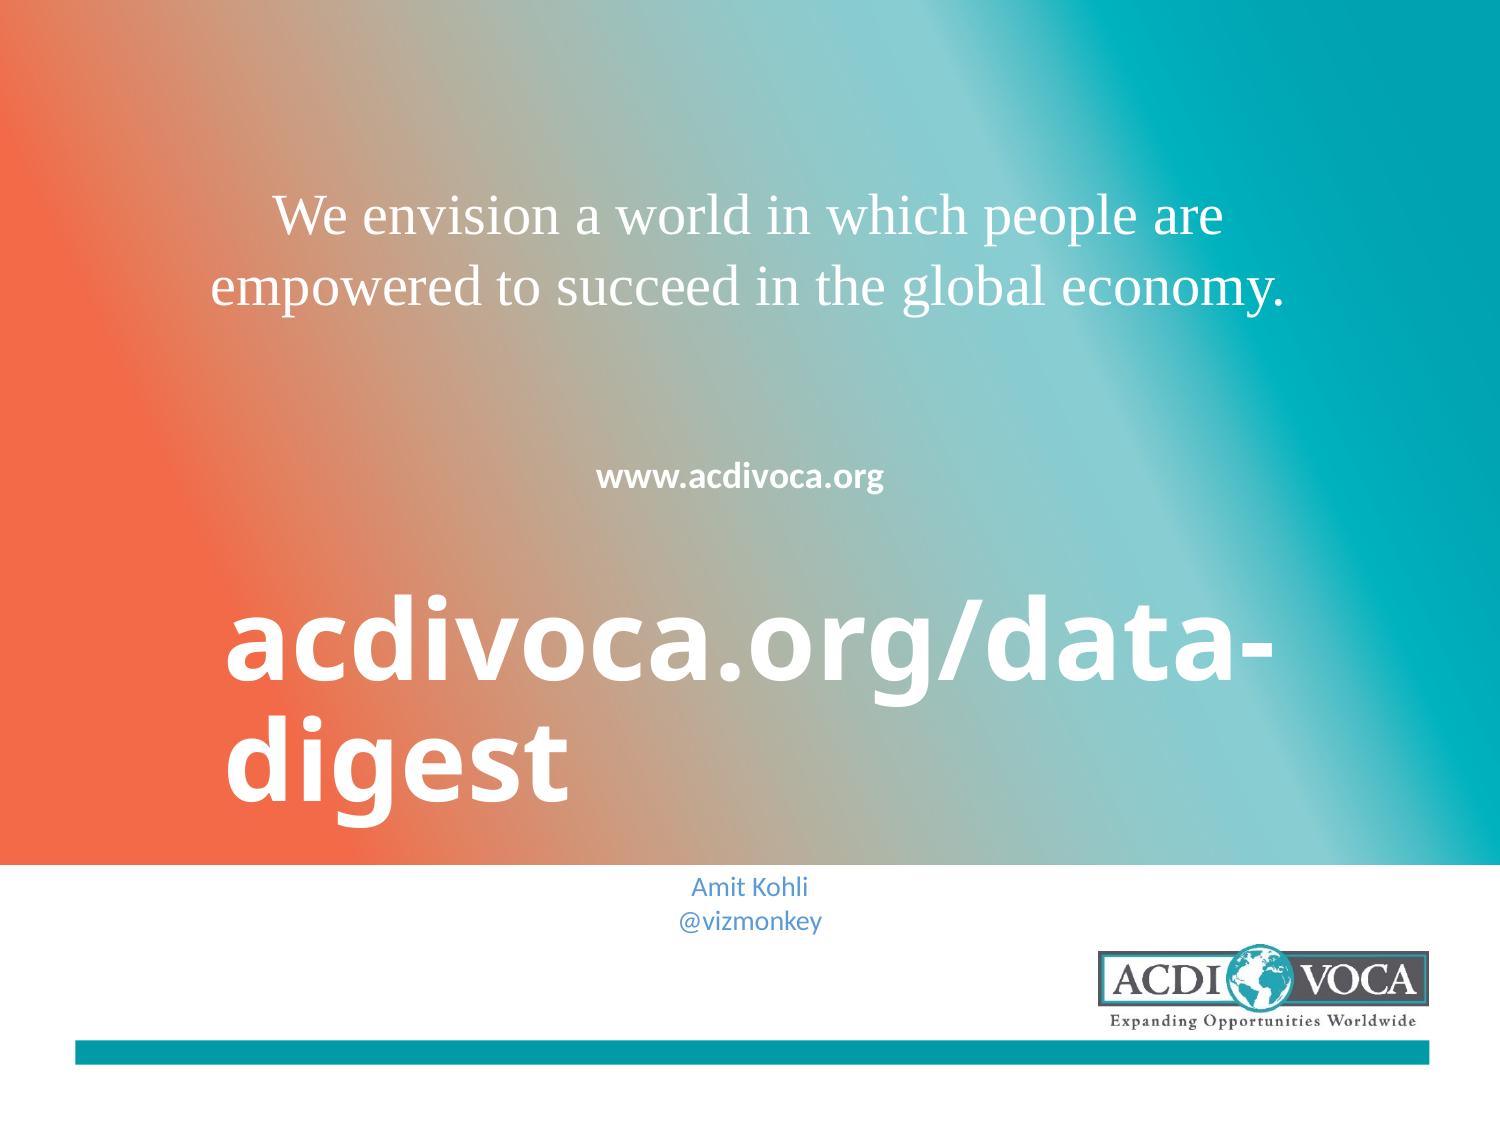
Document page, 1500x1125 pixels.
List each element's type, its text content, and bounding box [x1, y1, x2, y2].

picture [1098, 944, 1429, 1030]
picture [0, 0, 1500, 865]
text_box acdivoca.org/data-digest [208, 575, 1429, 834]
text_box Amit Kohli @vizmonkey [662, 861, 838, 944]
text_box We envision a world in which people are empowered to succeed in the global economy. www.acdivoca.org [150, 169, 1348, 504]
